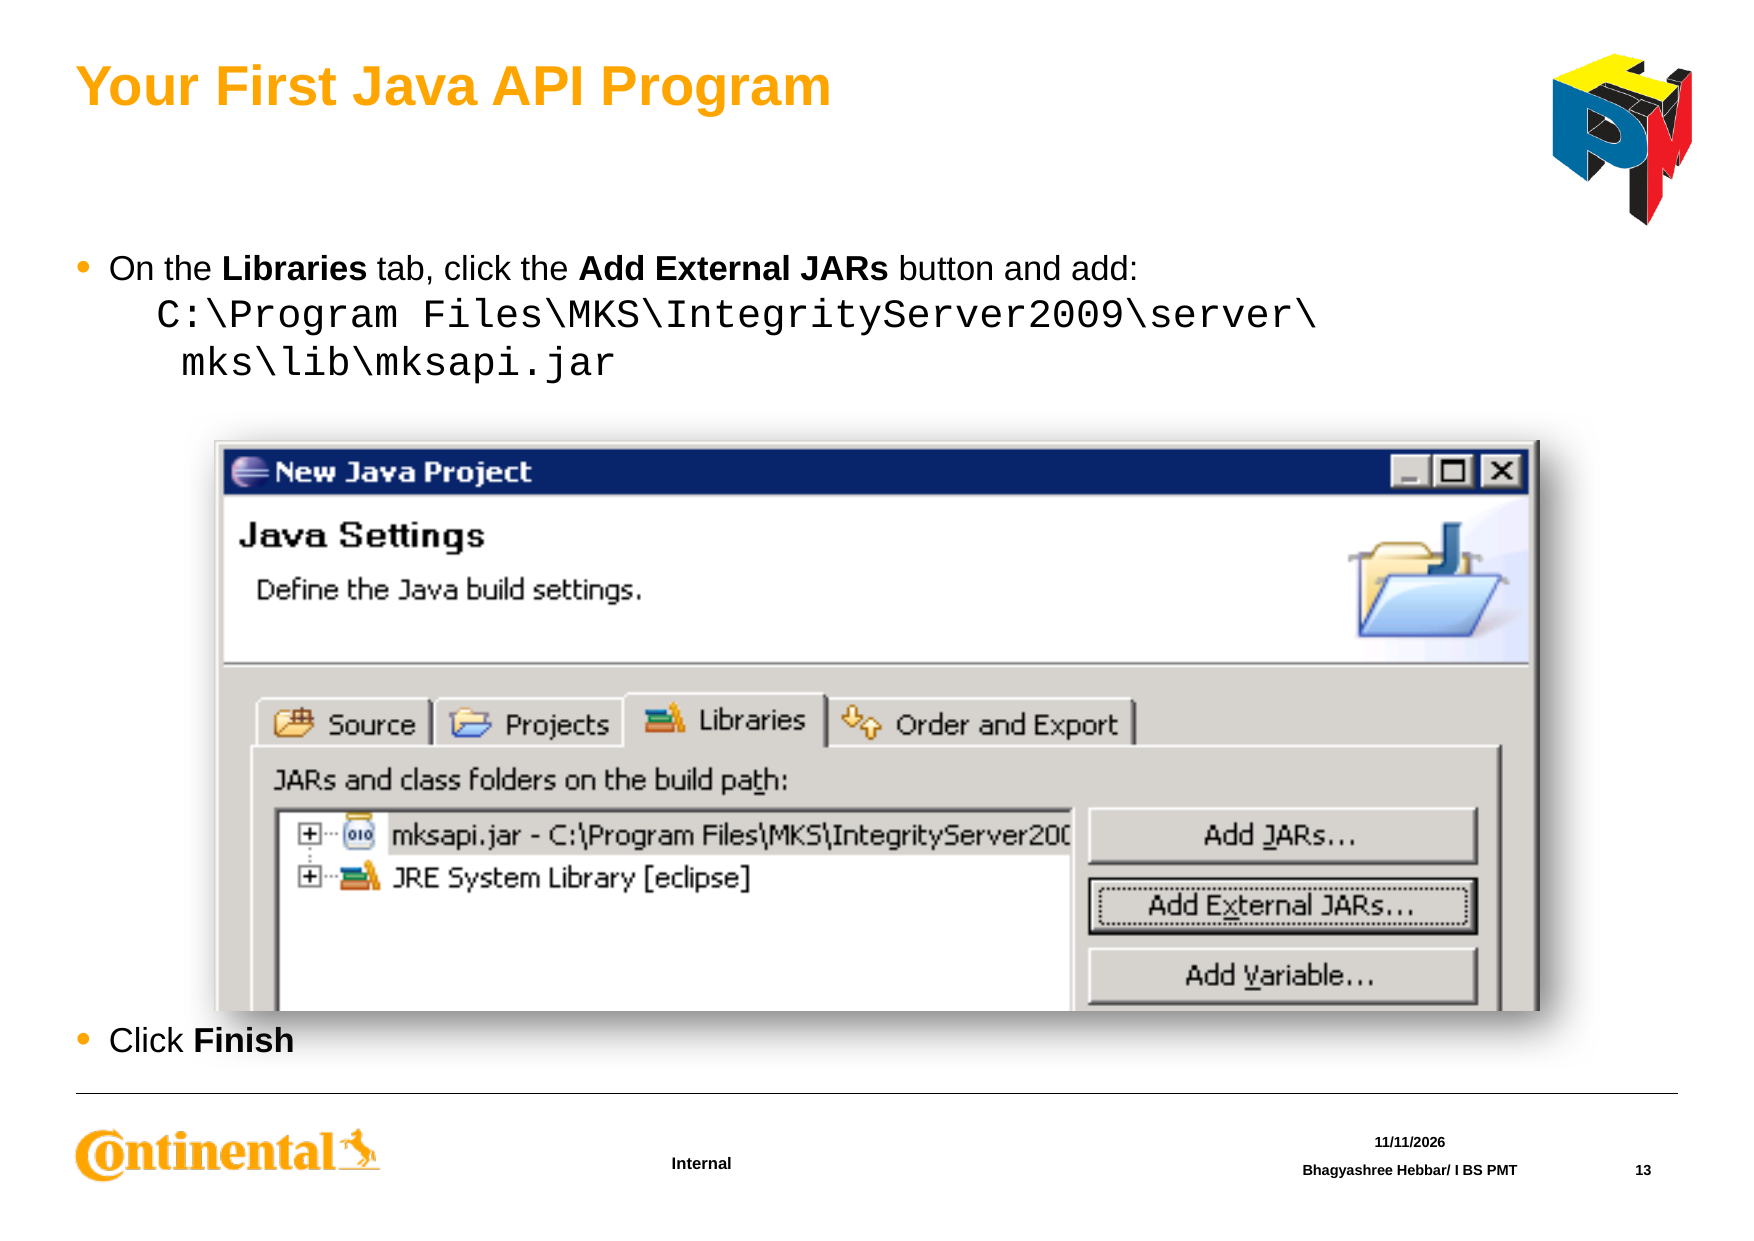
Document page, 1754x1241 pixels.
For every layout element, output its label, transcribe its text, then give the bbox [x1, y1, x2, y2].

title Your First Java API Program [75, 53, 1513, 184]
list On the Libraries tab, click the Add External JARs button and add: C:\Program Files\MKS\IntegrityServer2009\server\ mks\lib\mksapi.jar Click Finish [75, 242, 1679, 1063]
picture [1588, 110, 1621, 143]
text_box 3/16/2016 [1218, 1125, 1602, 1153]
text_box 13 [1608, 1153, 1678, 1181]
picture [1552, 53, 1692, 226]
picture [214, 440, 1540, 1011]
text_box Bhagyashree Hebbar/ I BS PMT [1218, 1153, 1602, 1181]
